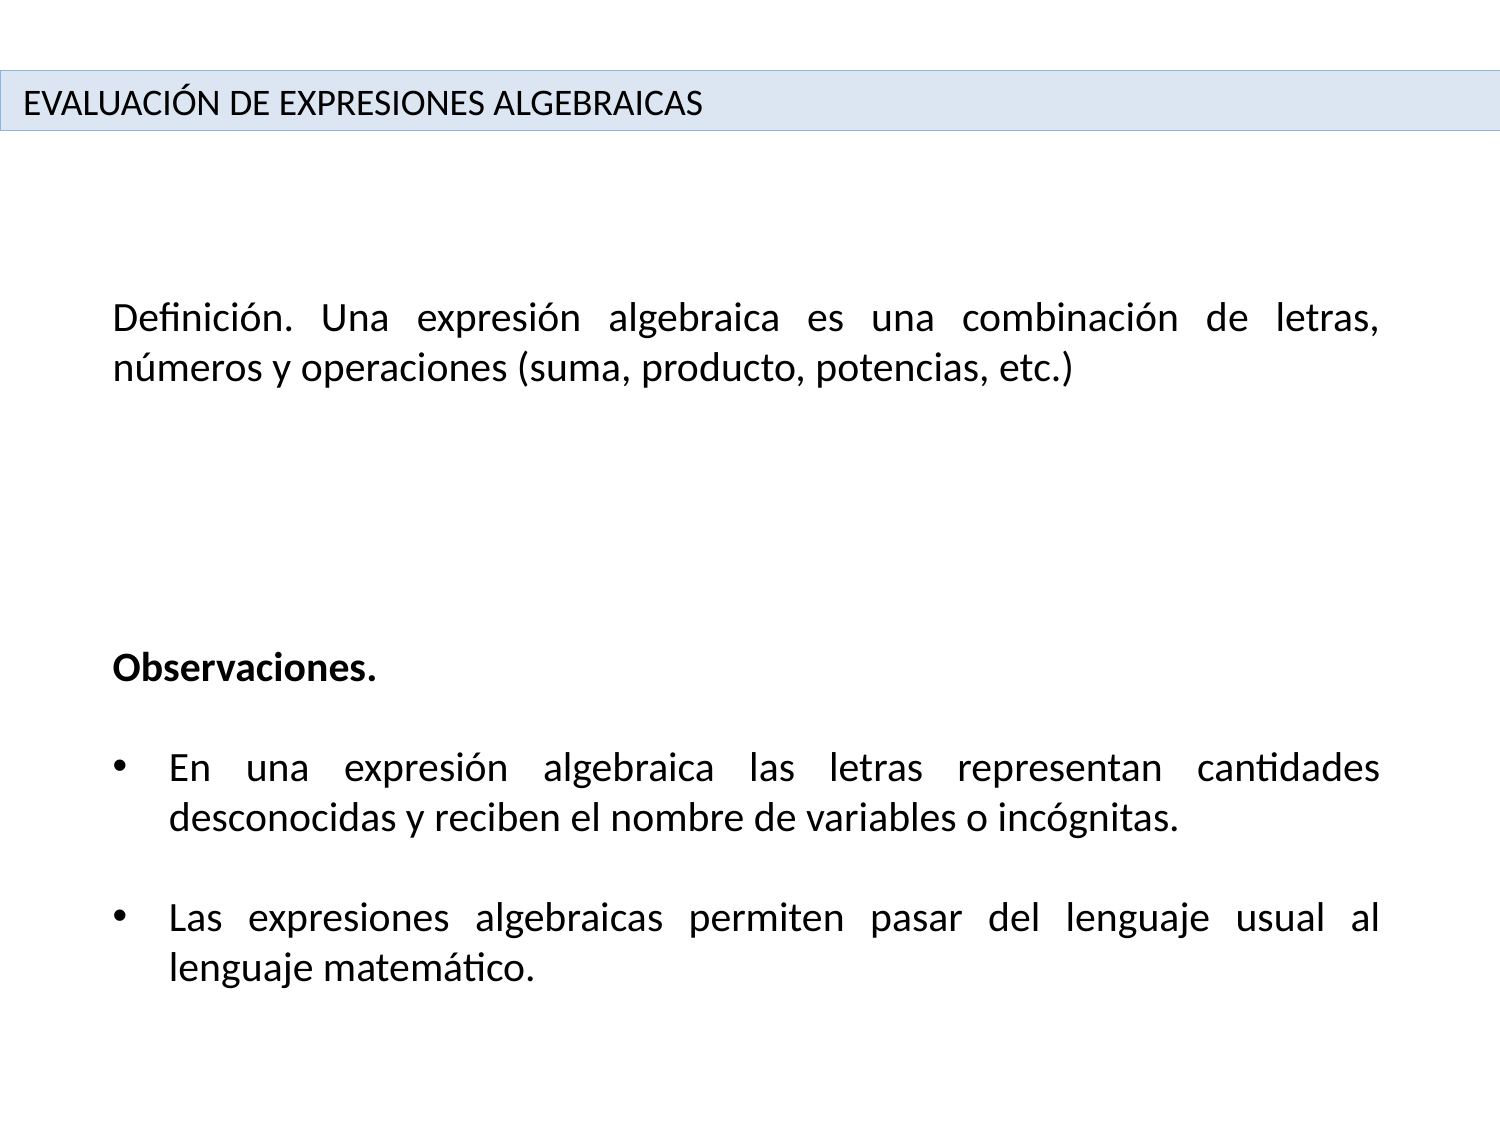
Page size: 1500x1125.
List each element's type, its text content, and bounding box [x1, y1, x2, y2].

text_box EVALUACIÓN DE EXPRESIONES ALGEBRAICAS [0, 70, 1500, 130]
